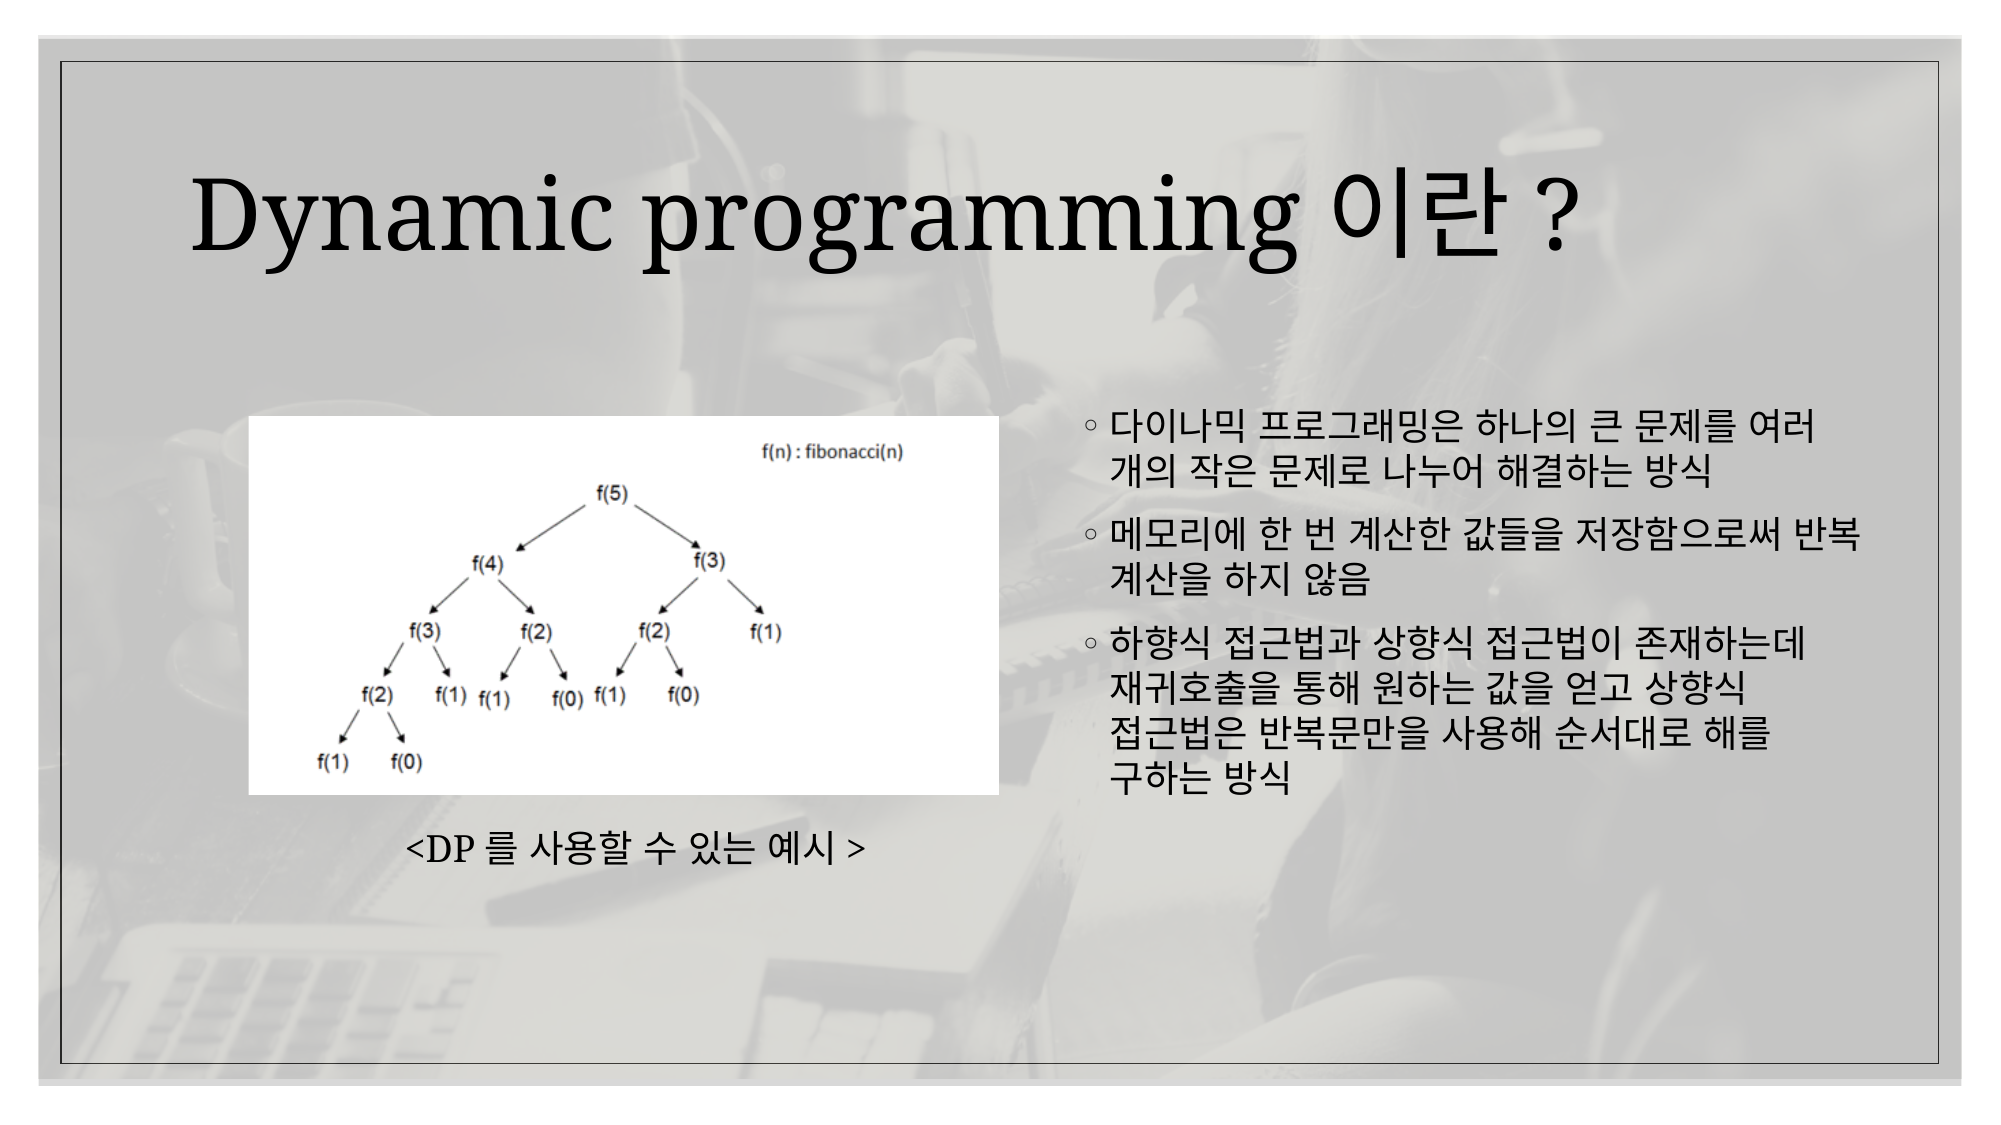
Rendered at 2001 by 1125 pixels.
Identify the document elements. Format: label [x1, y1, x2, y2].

picture [38, 35, 1962, 1079]
